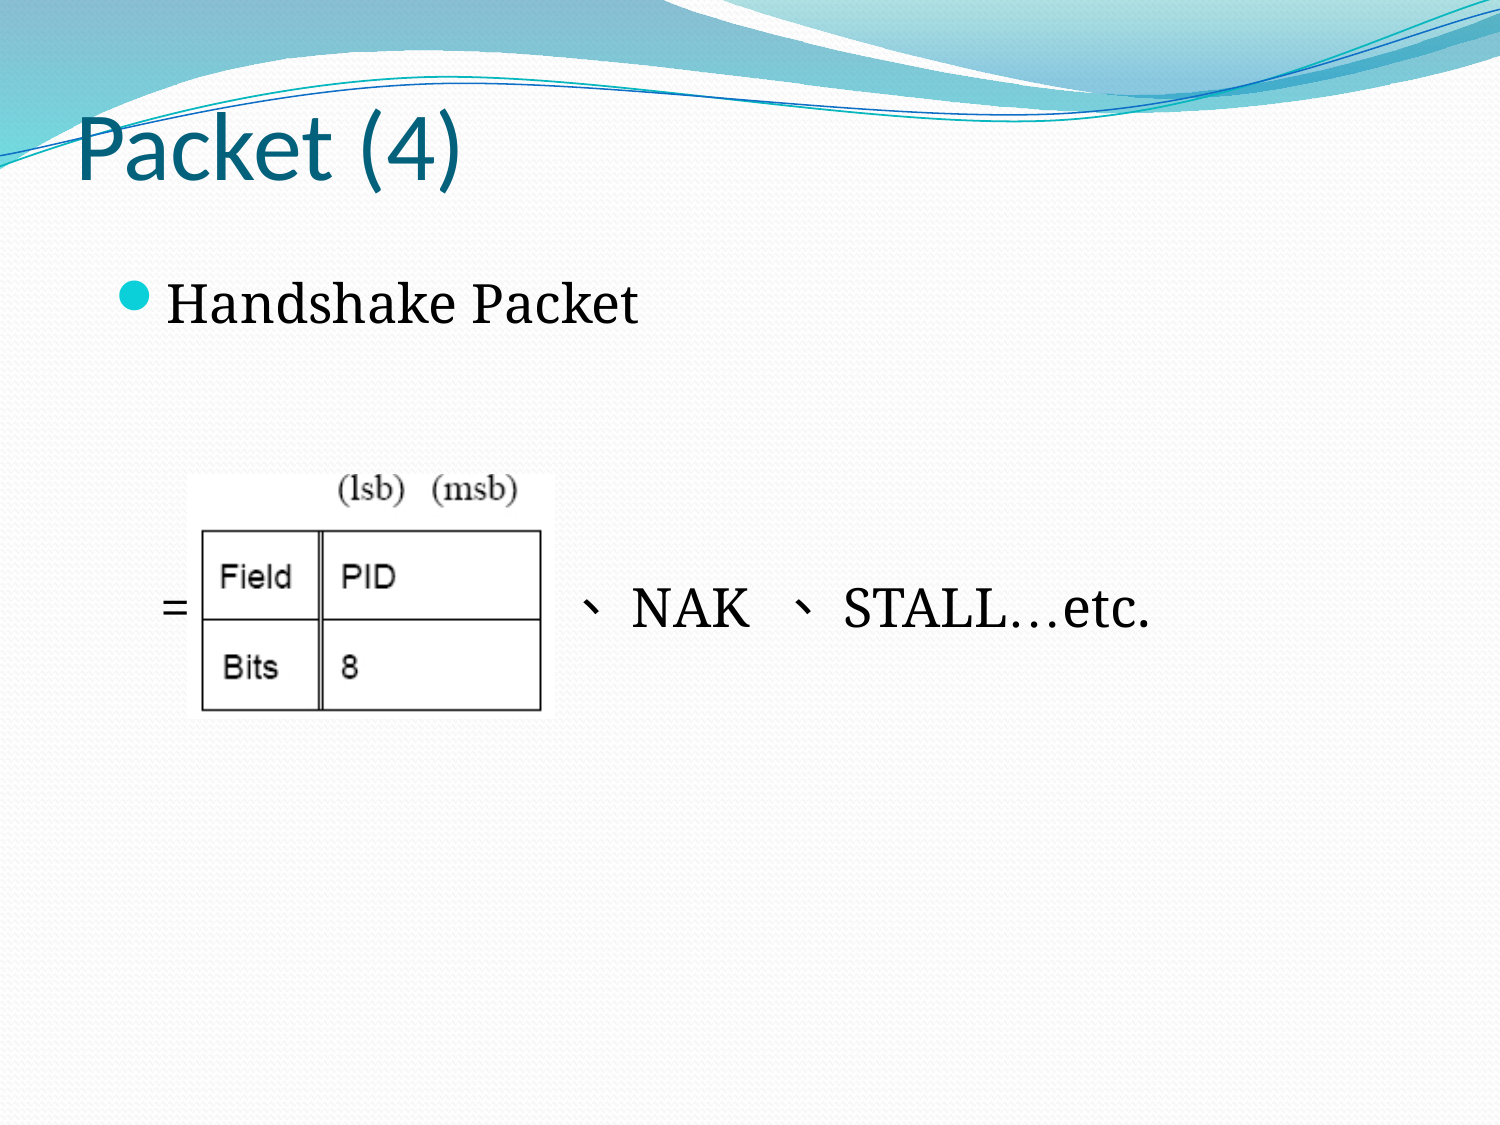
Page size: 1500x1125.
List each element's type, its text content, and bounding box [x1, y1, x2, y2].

picture [187, 474, 556, 719]
title Packet (4) [75, 75, 1350, 200]
list Handshake Packet =>Such as ACK 、NAK 、STALL…etc. [100, 262, 1438, 1000]
